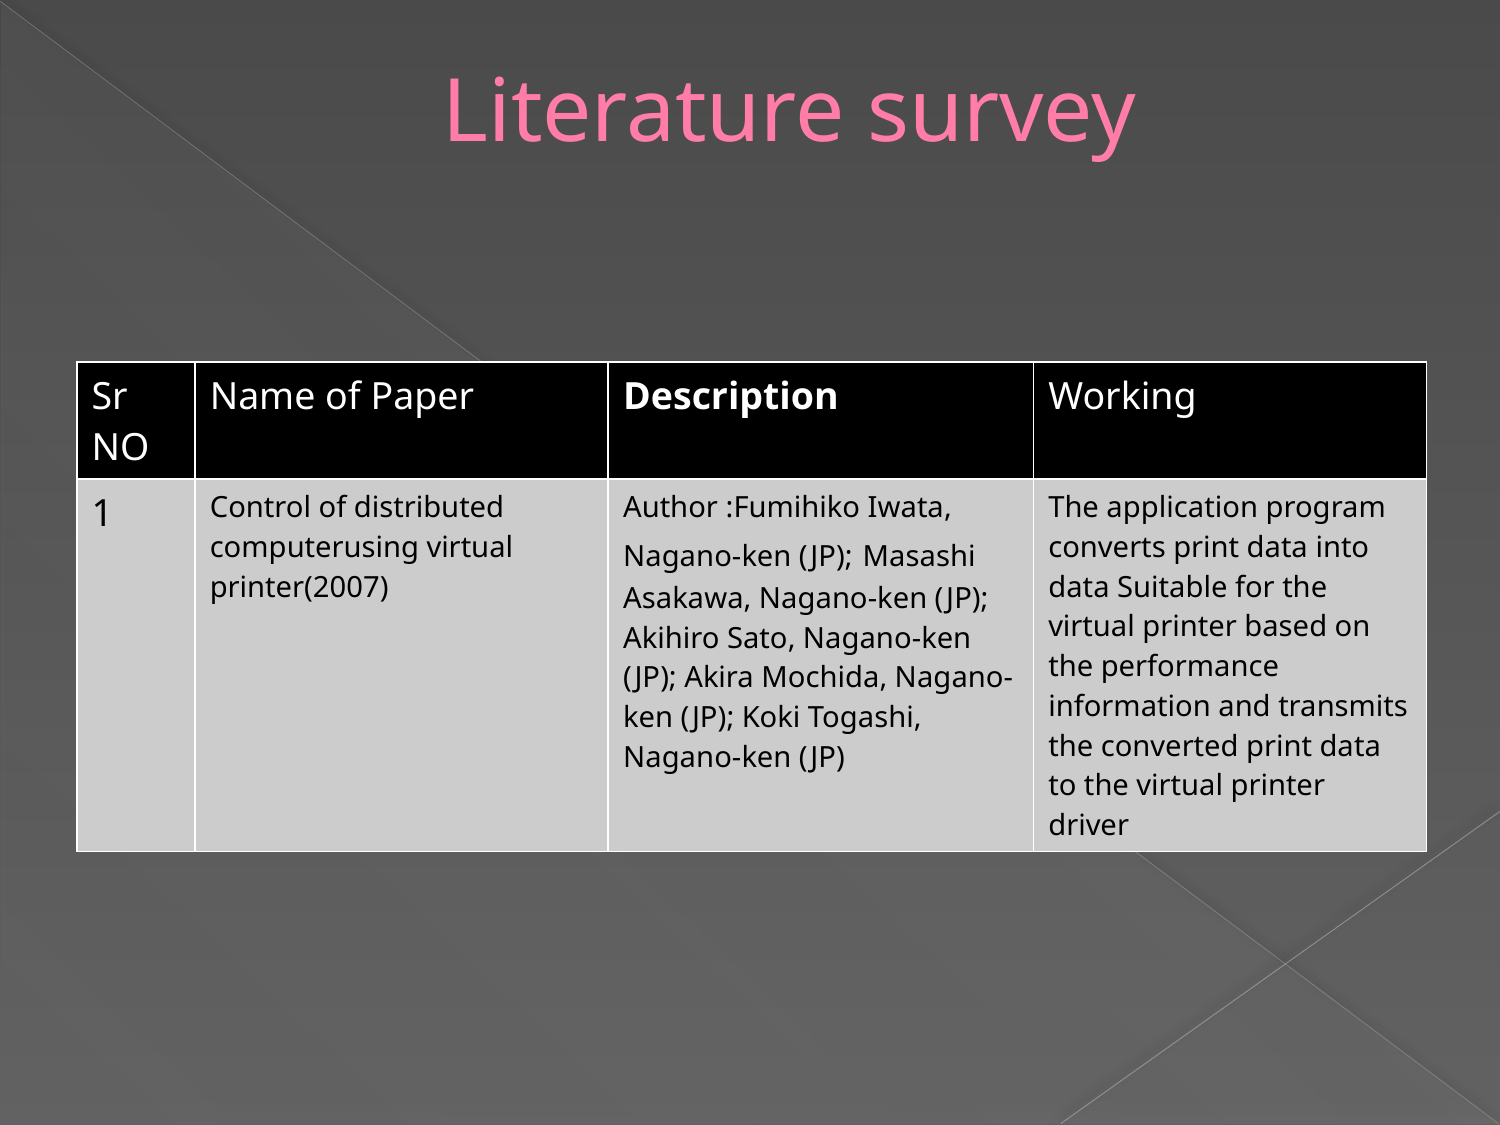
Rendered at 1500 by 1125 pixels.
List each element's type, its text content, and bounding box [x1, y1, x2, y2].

table_cell Author :Fumihiko Iwata, Nagano-ken (JP); Masashi Asakawa, Nagano-ken (JP); Akihiro Sato, Nagano-ken (JP); Akira Mochida, Nagano-ken (JP); Koki Togashi, Nagano-ken (JP) [609, 480, 1033, 851]
table_cell Control of distributed computerusing virtual printer(2007) [196, 480, 607, 851]
title Literature survey [75, 43, 1425, 274]
table_header Name of Paper [196, 363, 607, 478]
table_cell 1 [78, 480, 194, 851]
table_header Sr NO [78, 363, 194, 478]
table_header Working [1034, 363, 1426, 478]
table_header Description [609, 363, 1033, 478]
table_cell The application program converts print data into data Suitable for the virtual printer based on the performance information and transmits the converted print data to the virtual printer driver [1034, 480, 1426, 851]
